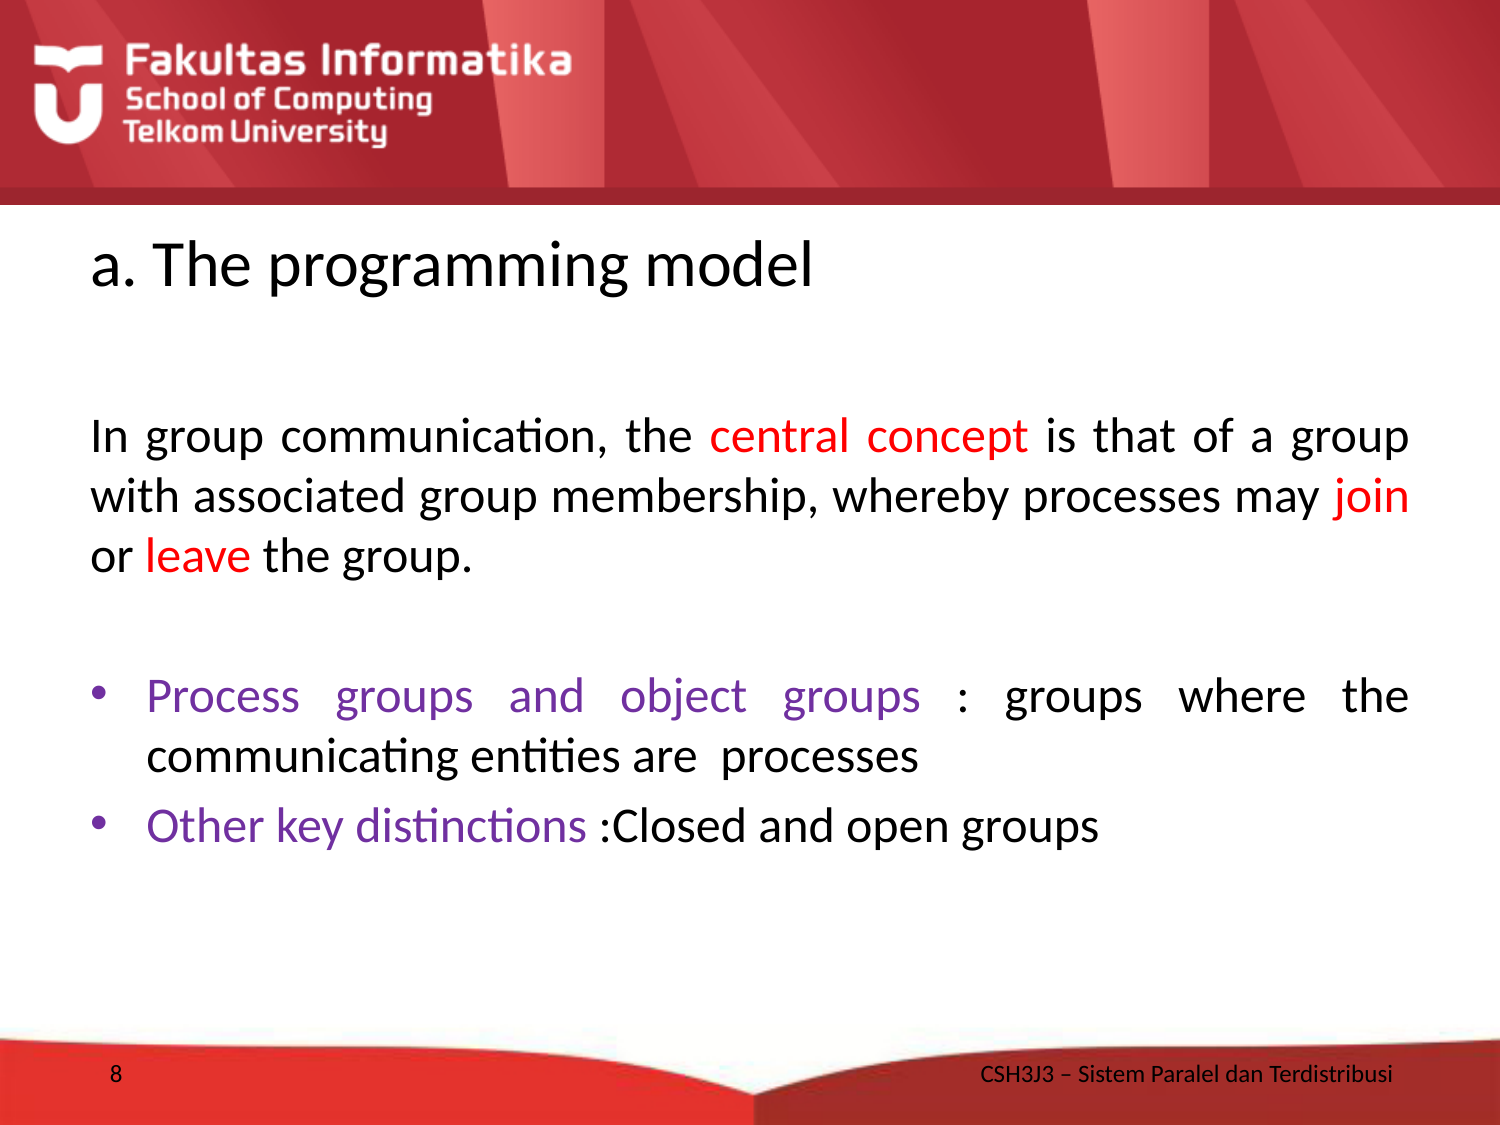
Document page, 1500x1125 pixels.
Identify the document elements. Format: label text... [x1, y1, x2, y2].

picture [0, 1024, 1500, 1125]
slide_number 8 [75, 1042, 138, 1103]
footer CSH3J3 – Sistem Paralel dan Terdistribusi [950, 1042, 1425, 1103]
list In group communication, the central concept is that of a group with associated group membership, whereby processes may join or leave the group. Process groups and object groups : groups where the communicating entities are processes Other key distinctions :Closed and open groups [75, 324, 1425, 1005]
title a. The programming model [75, 212, 1425, 308]
picture [0, 0, 1500, 205]
